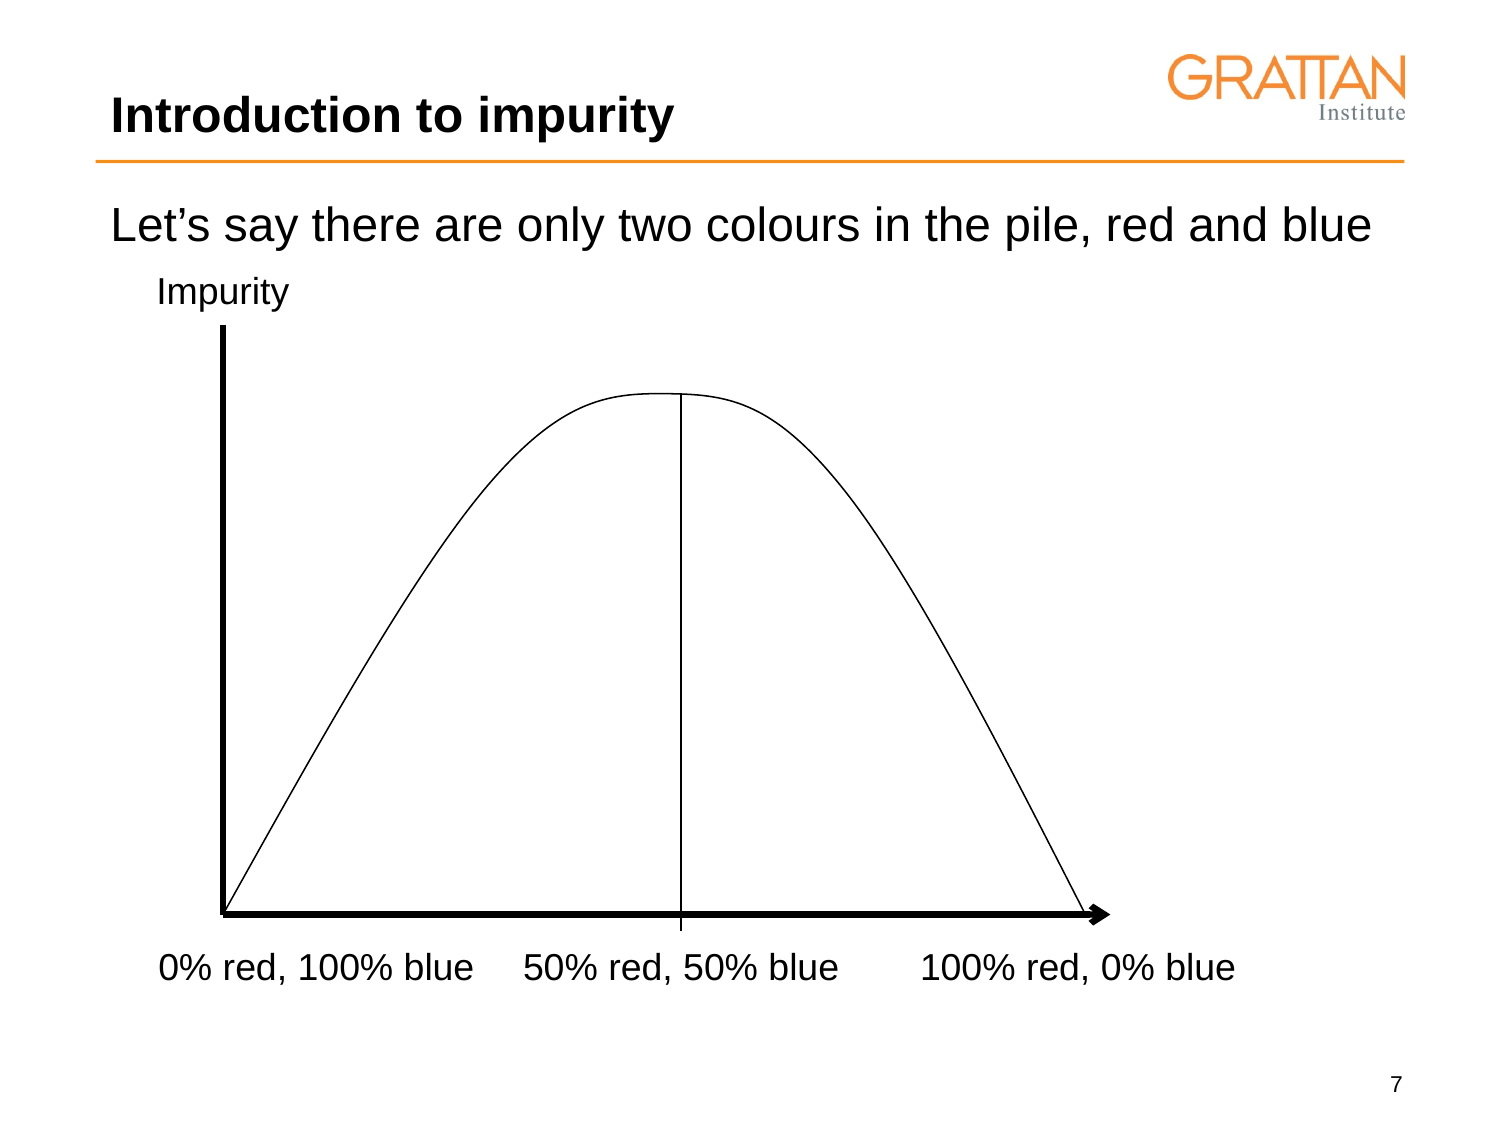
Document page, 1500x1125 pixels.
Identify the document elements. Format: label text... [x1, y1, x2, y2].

text_box [682, 394, 1085, 913]
text_box 100% red, 0% blue [905, 935, 1316, 996]
text_box Impurity [17, 259, 429, 320]
text_box 0% red, 100% blue [143, 935, 475, 996]
text_box 50% red, 50% blue [475, 935, 887, 996]
title Introduction to impurity [95, 74, 1143, 151]
text_box Let’s say there are only two colours in the pile, red and blue [95, 186, 1407, 259]
text_box [228, 393, 680, 913]
picture [1168, 54, 1405, 120]
